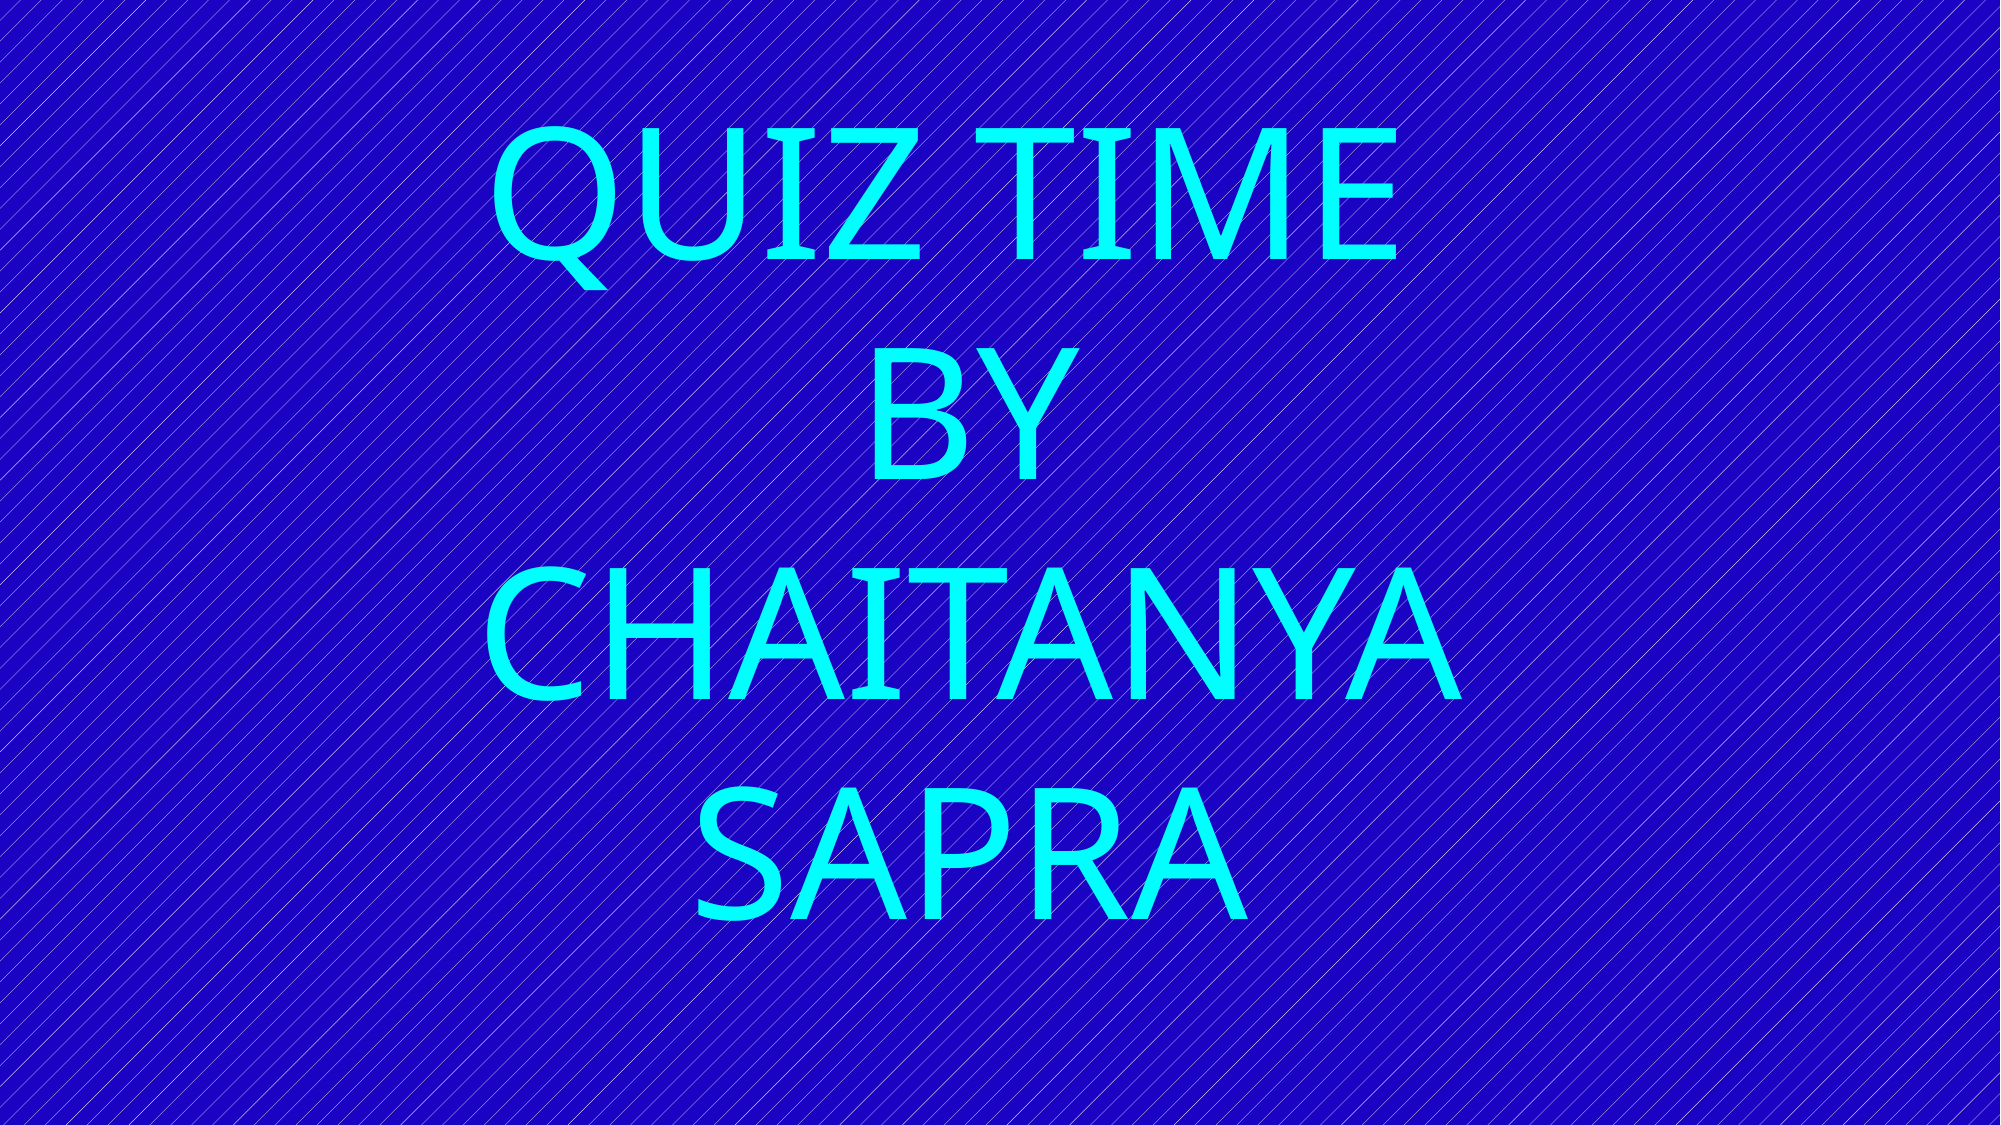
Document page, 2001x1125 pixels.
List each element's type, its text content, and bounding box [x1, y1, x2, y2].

text_box QUIZ TIME BY CHAITANYA SAPRA [371, 68, 1568, 964]
